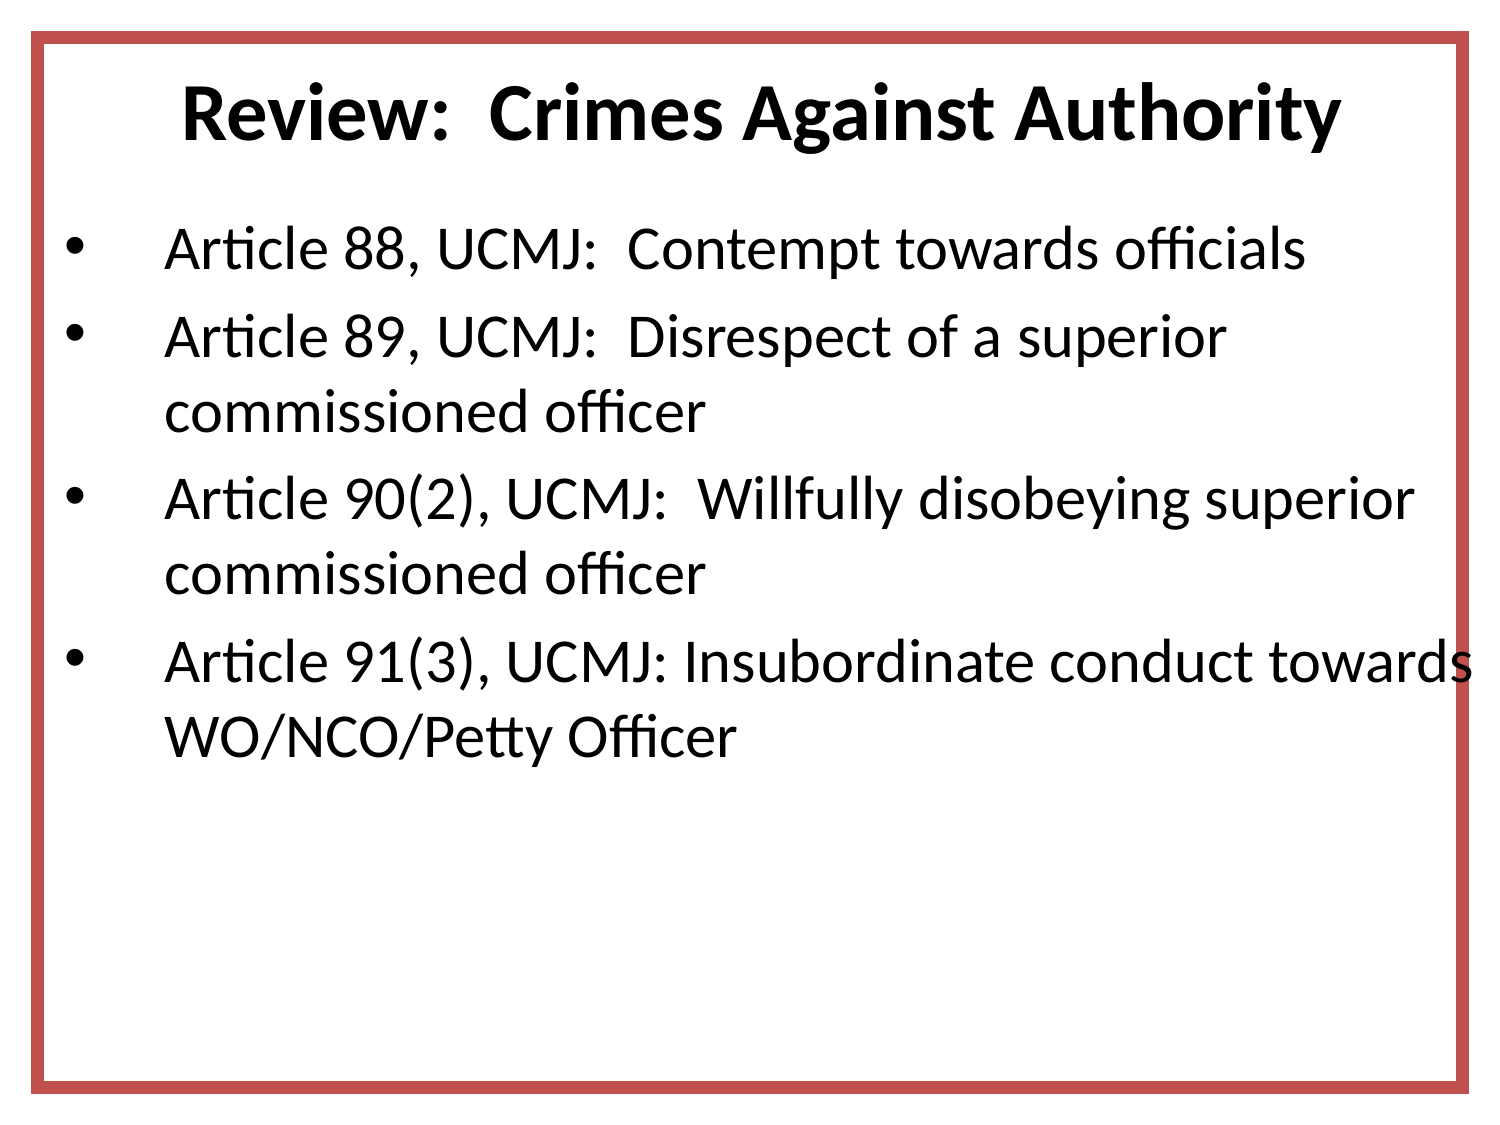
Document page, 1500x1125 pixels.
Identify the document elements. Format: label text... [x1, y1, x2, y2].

title Review: Crimes Against Authority [112, 50, 1413, 188]
list Article 88, UCMJ: Contempt towards officials Article 89, UCMJ: Disrespect of a superior commissioned officer Article 90(2), UCMJ: Willfully disobeying superior commissioned officer Article 91(3), UCMJ: Insubordinate conduct towards WO/NCO/Petty Officer [50, 200, 1500, 1030]
